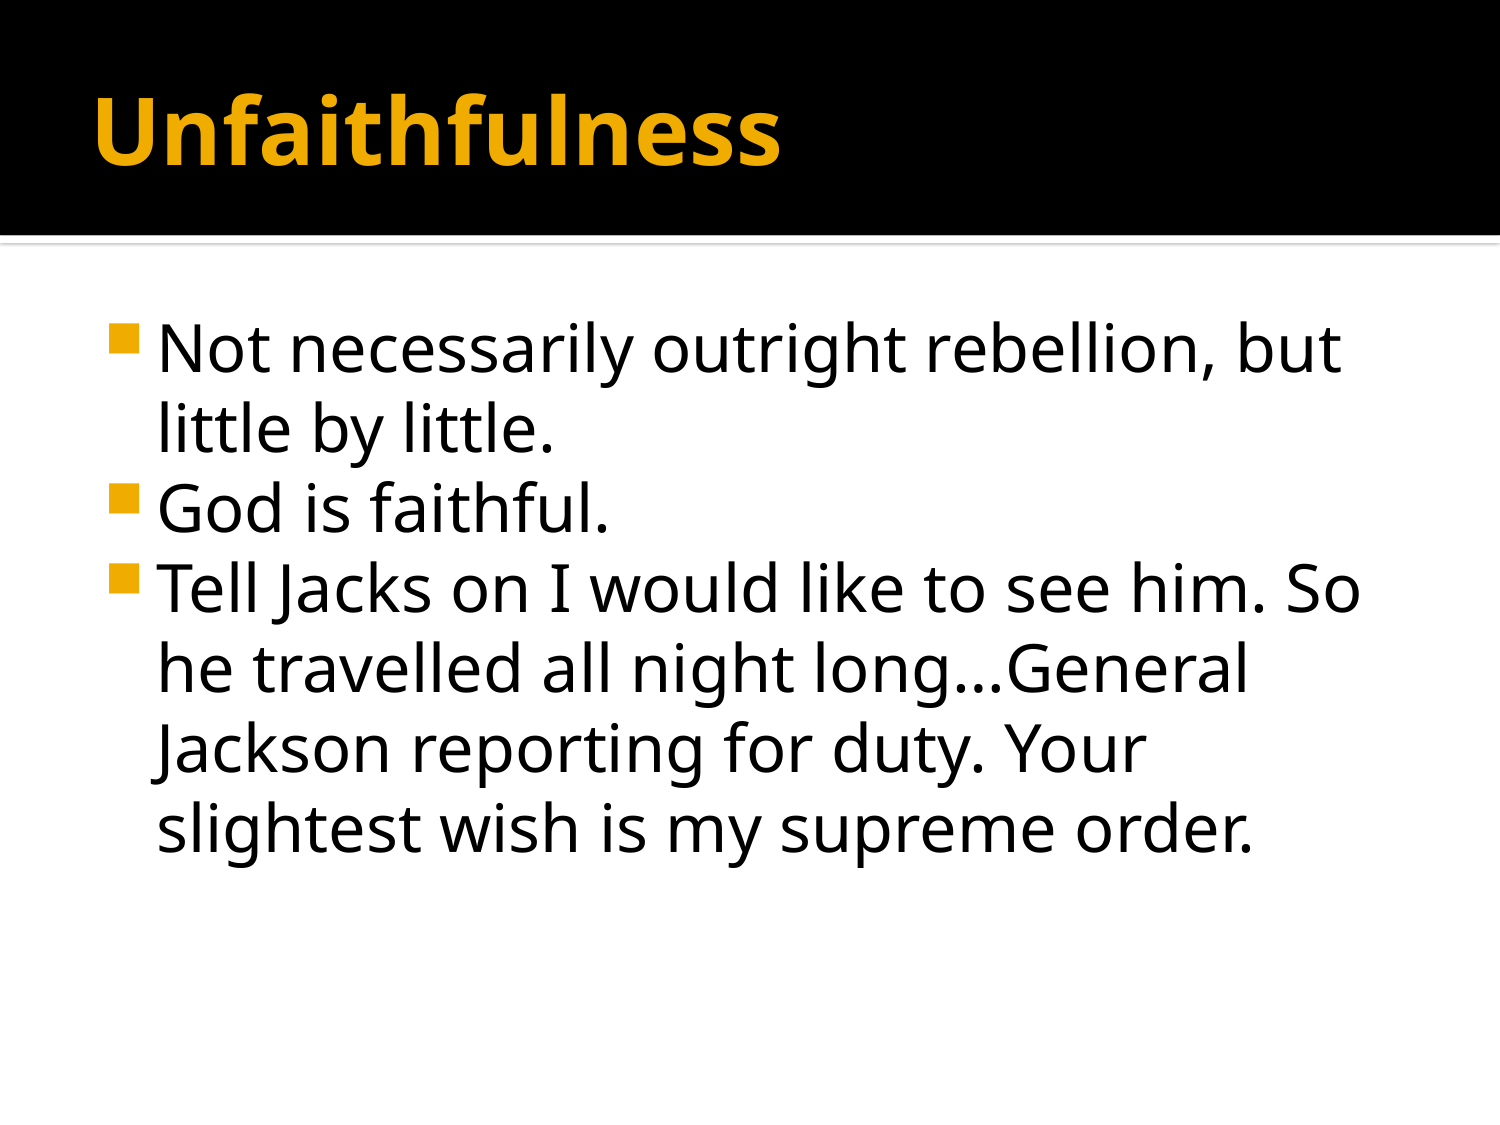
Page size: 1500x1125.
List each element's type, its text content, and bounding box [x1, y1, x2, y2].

title Unfaithfulness [75, 25, 1425, 231]
list Not necessarily outright rebellion, but little by little. God is faithful. Tell Jacks on I would like to see him. So he travelled all night long…General Jackson reporting for duty. Your slightest wish is my supreme order. [75, 291, 1425, 1050]
